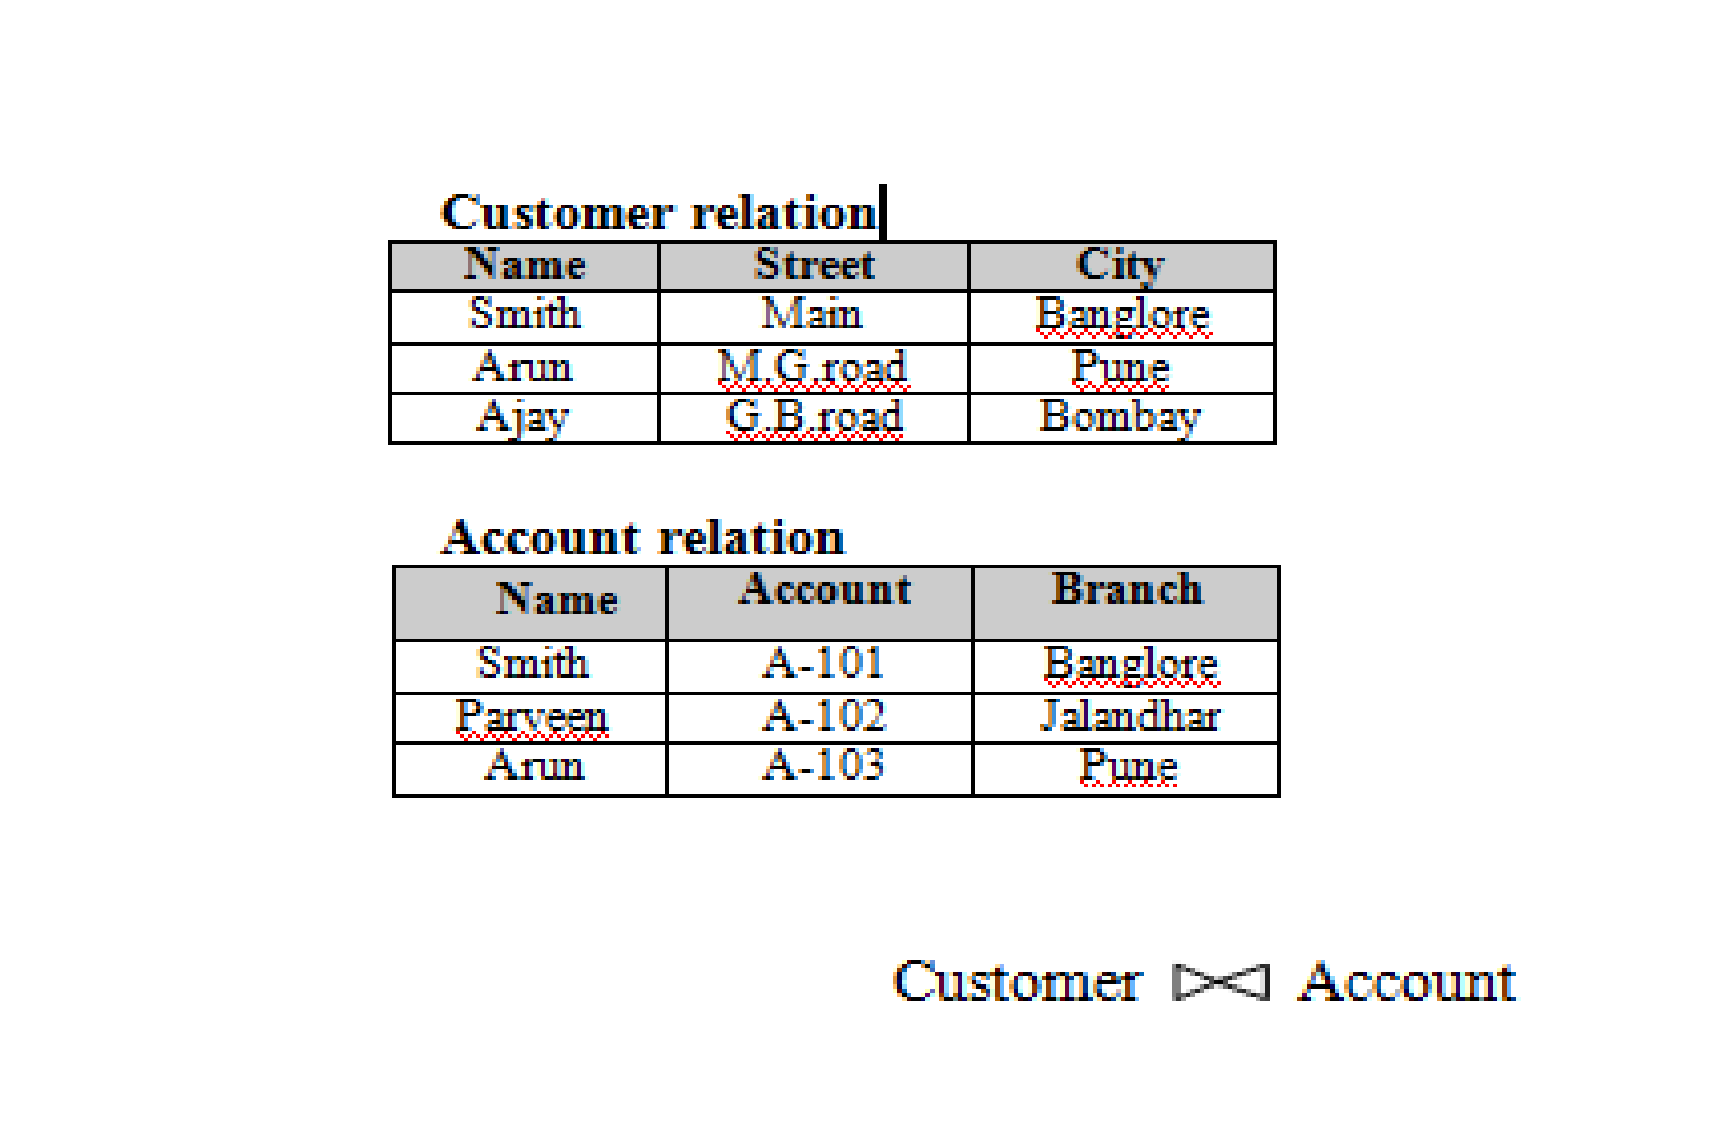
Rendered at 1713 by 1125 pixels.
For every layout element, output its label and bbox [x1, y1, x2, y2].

picture [199, 124, 1471, 844]
picture [642, 899, 1698, 1076]
